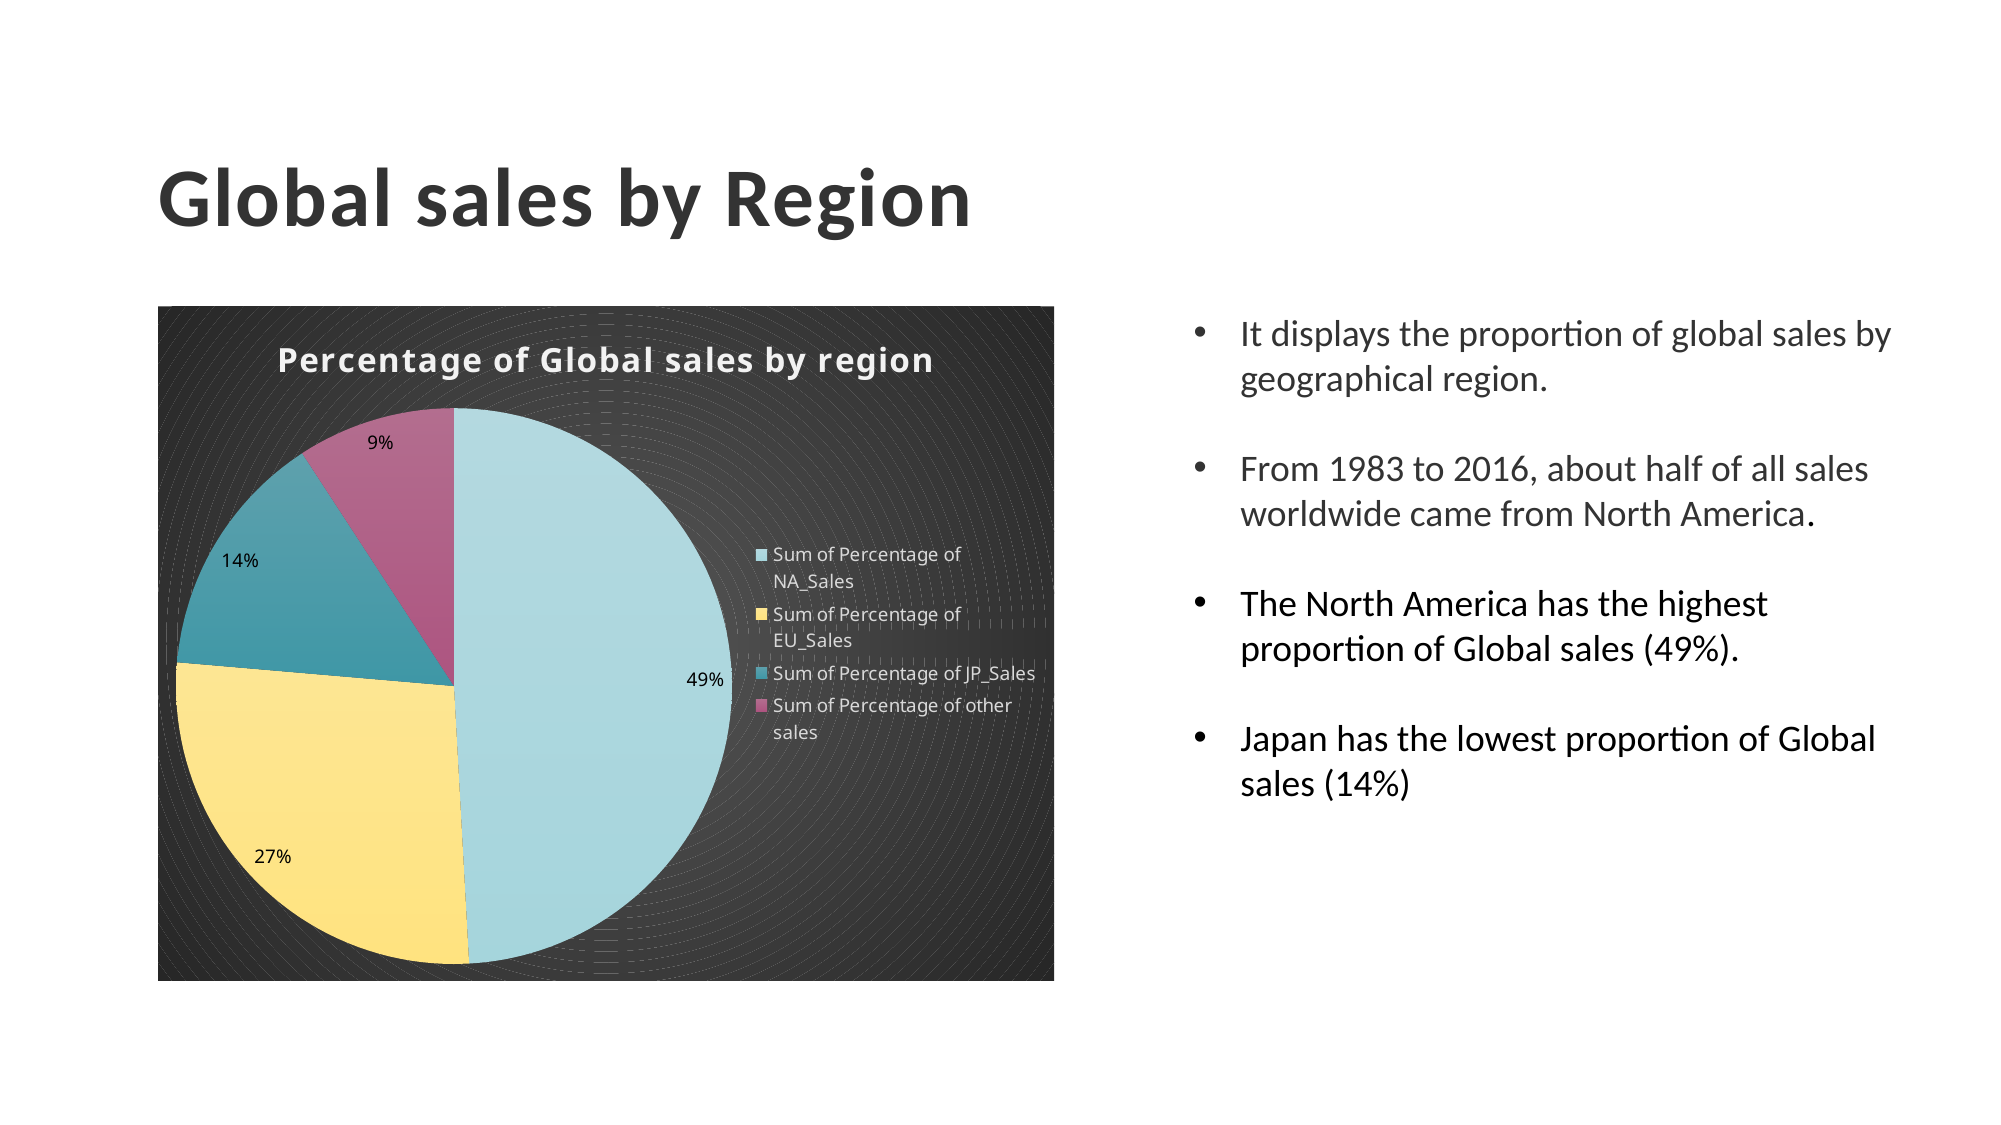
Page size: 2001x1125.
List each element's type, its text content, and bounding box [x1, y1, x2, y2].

text_box It displays the proportion of global sales by geographical region. From 1983 to 2016, about half of all sales worldwide came from North America. The North America has the highest proportion of Global sales (49%). Japan has the lowest proportion of Global sales (14%) (14%) [1178, 301, 1915, 811]
chart [158, 306, 1055, 981]
title Global sales by Region [158, 144, 1484, 245]
